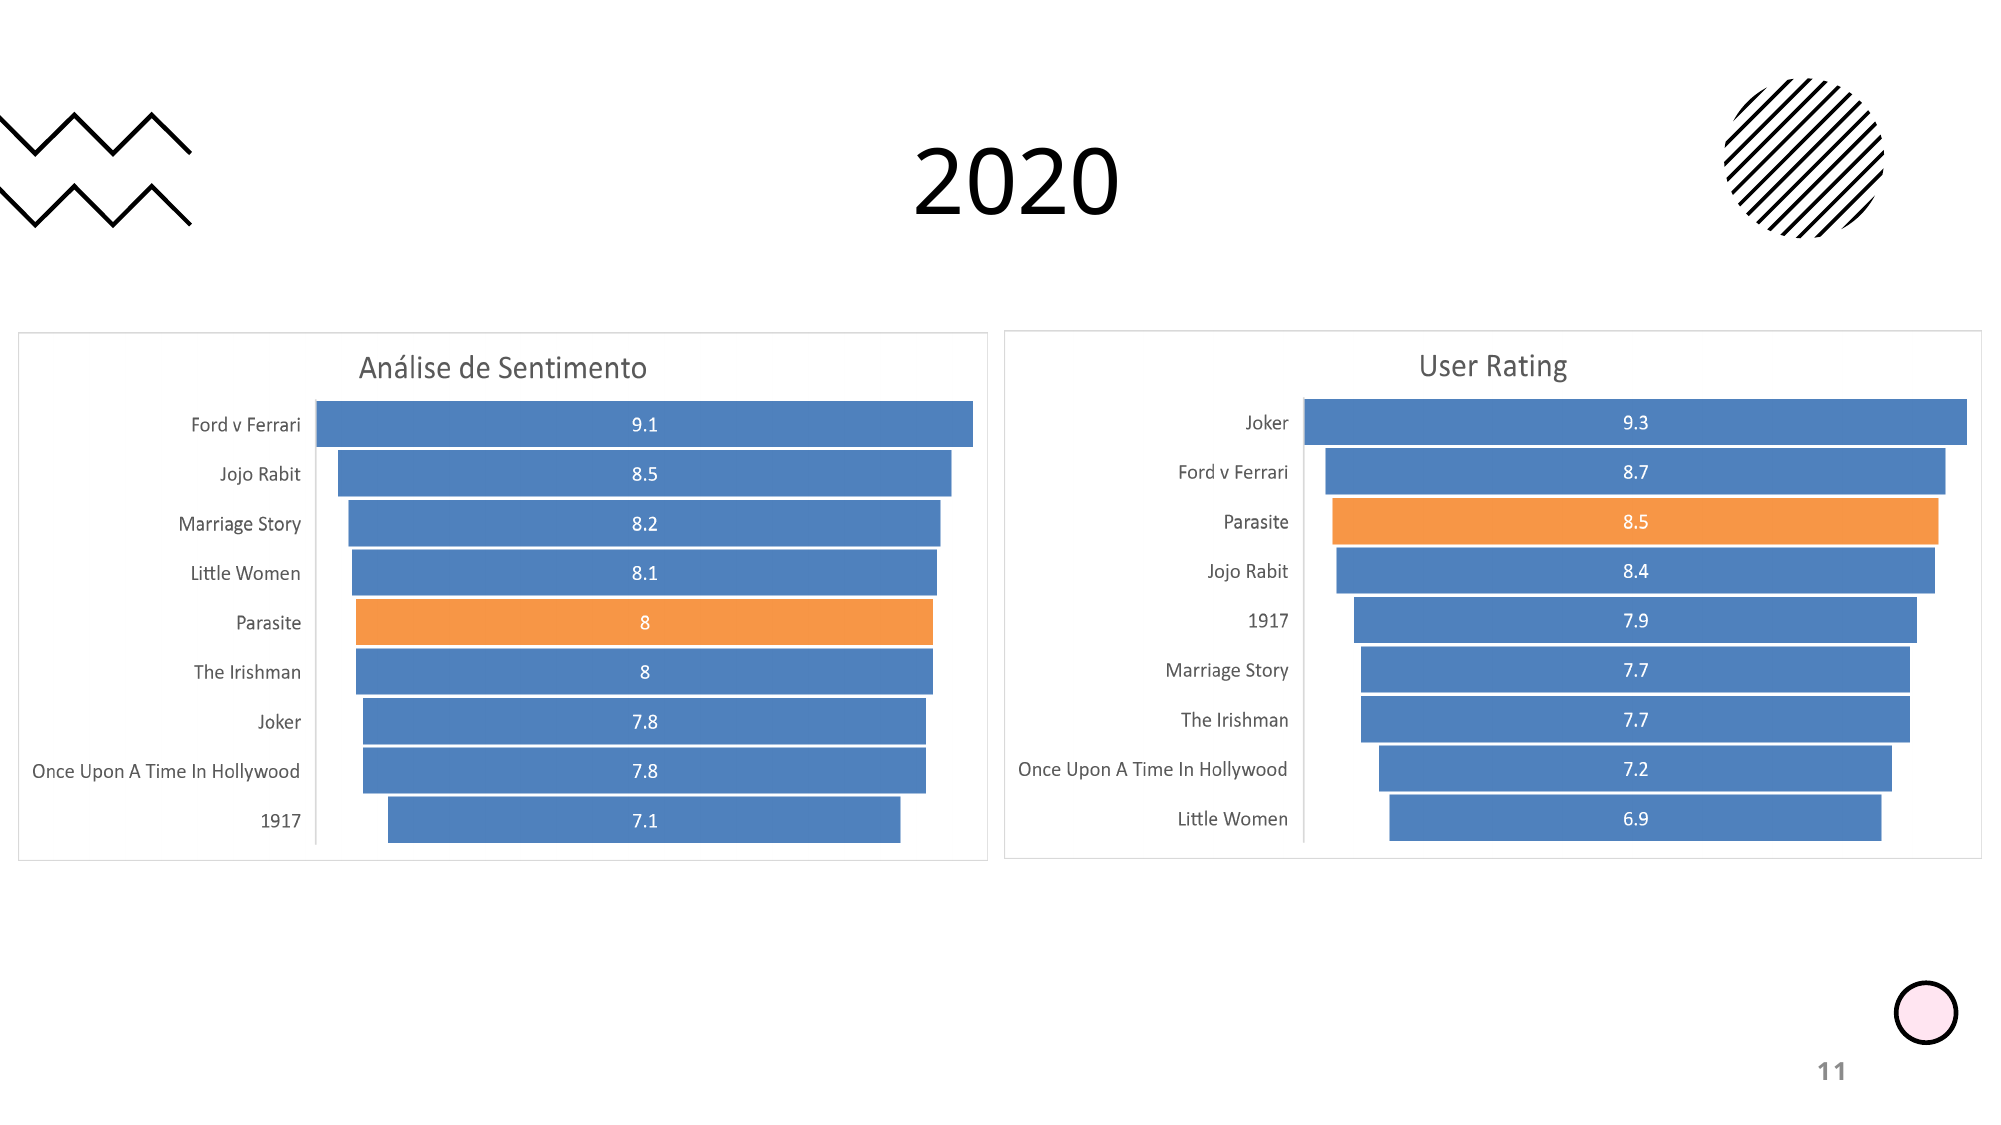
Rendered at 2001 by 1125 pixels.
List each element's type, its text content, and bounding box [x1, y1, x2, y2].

picture [1004, 329, 1982, 859]
picture [18, 332, 988, 861]
slide_number 11 [1412, 1042, 1863, 1103]
title 2020 [218, 92, 1818, 278]
